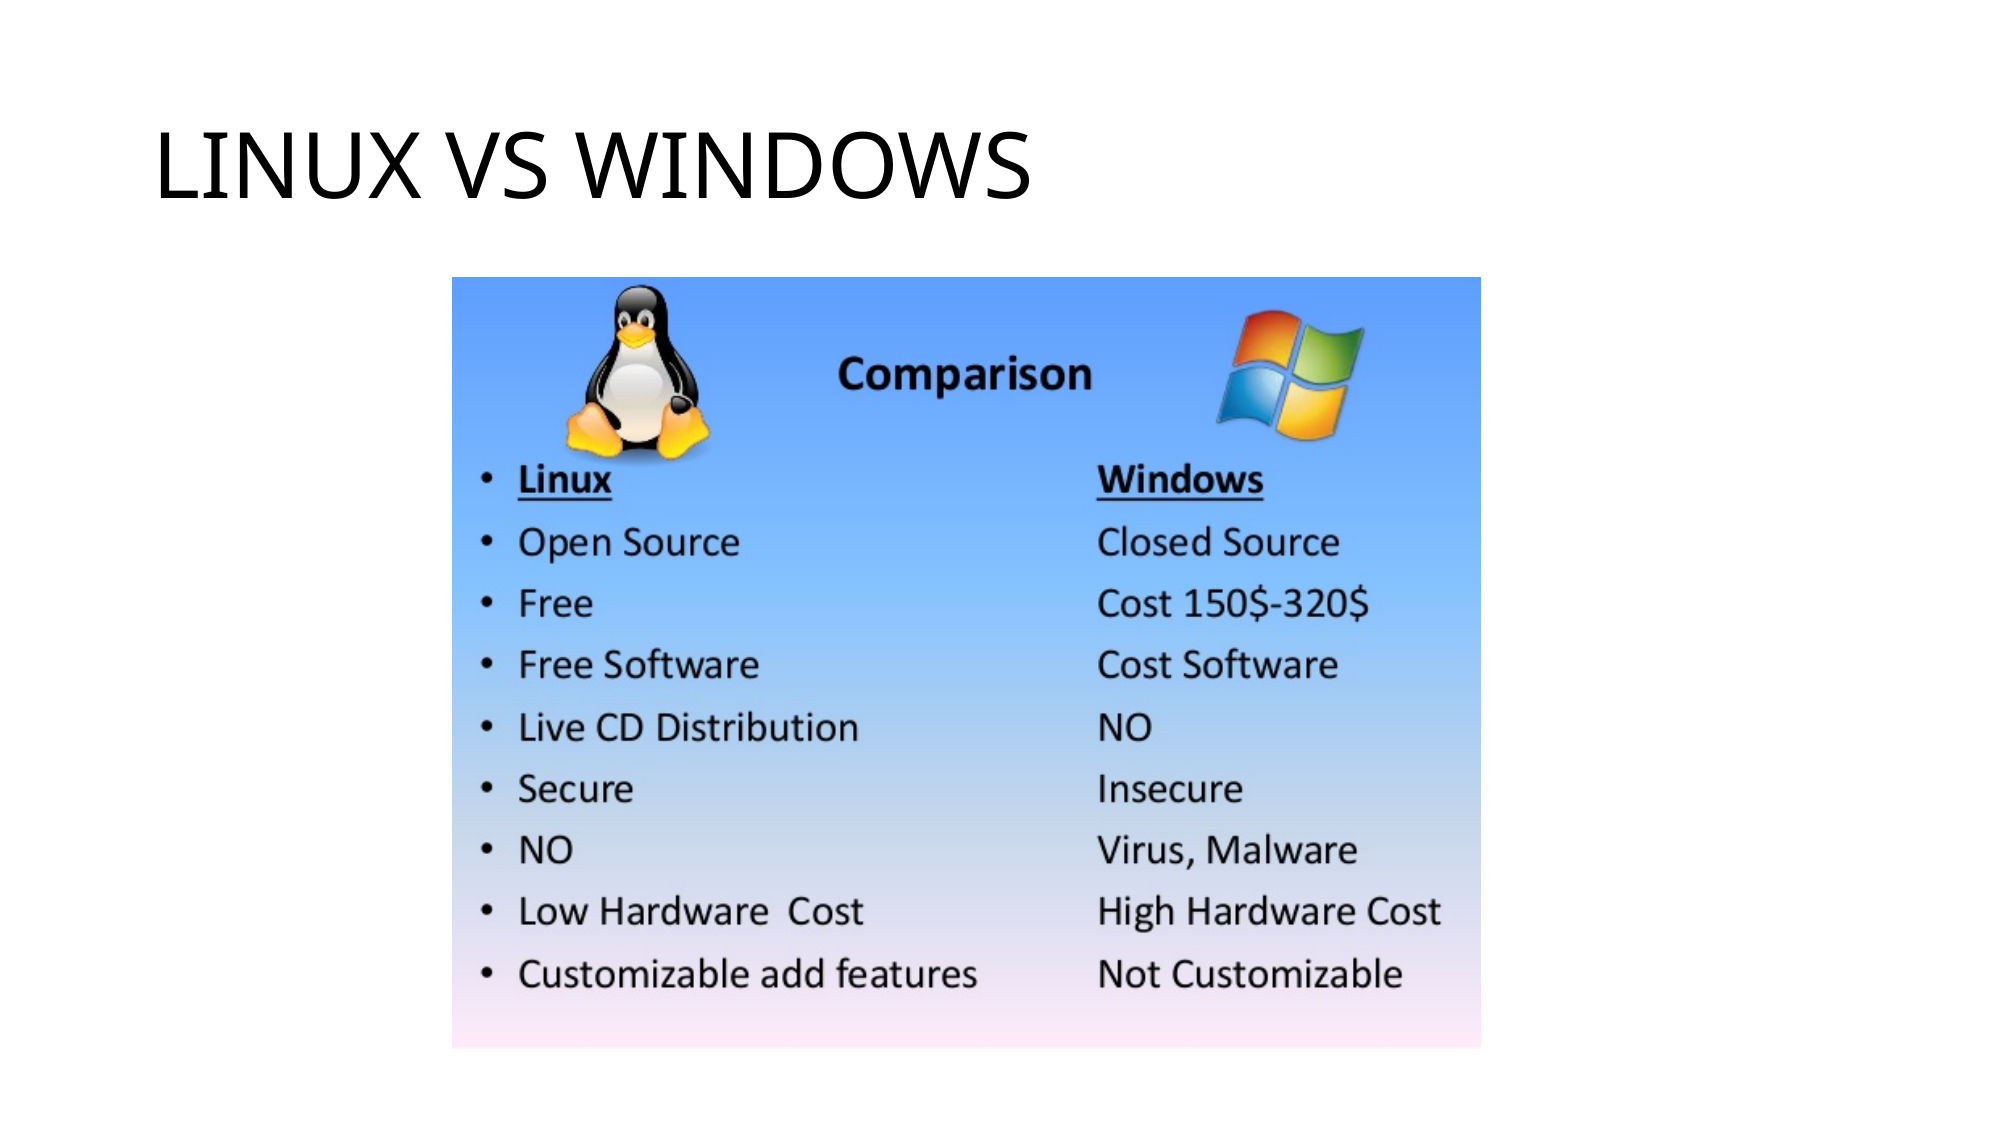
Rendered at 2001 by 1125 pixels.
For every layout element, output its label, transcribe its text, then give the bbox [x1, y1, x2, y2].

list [452, 277, 1481, 1049]
title LINUX VS WINDOWS [137, 59, 1863, 278]
